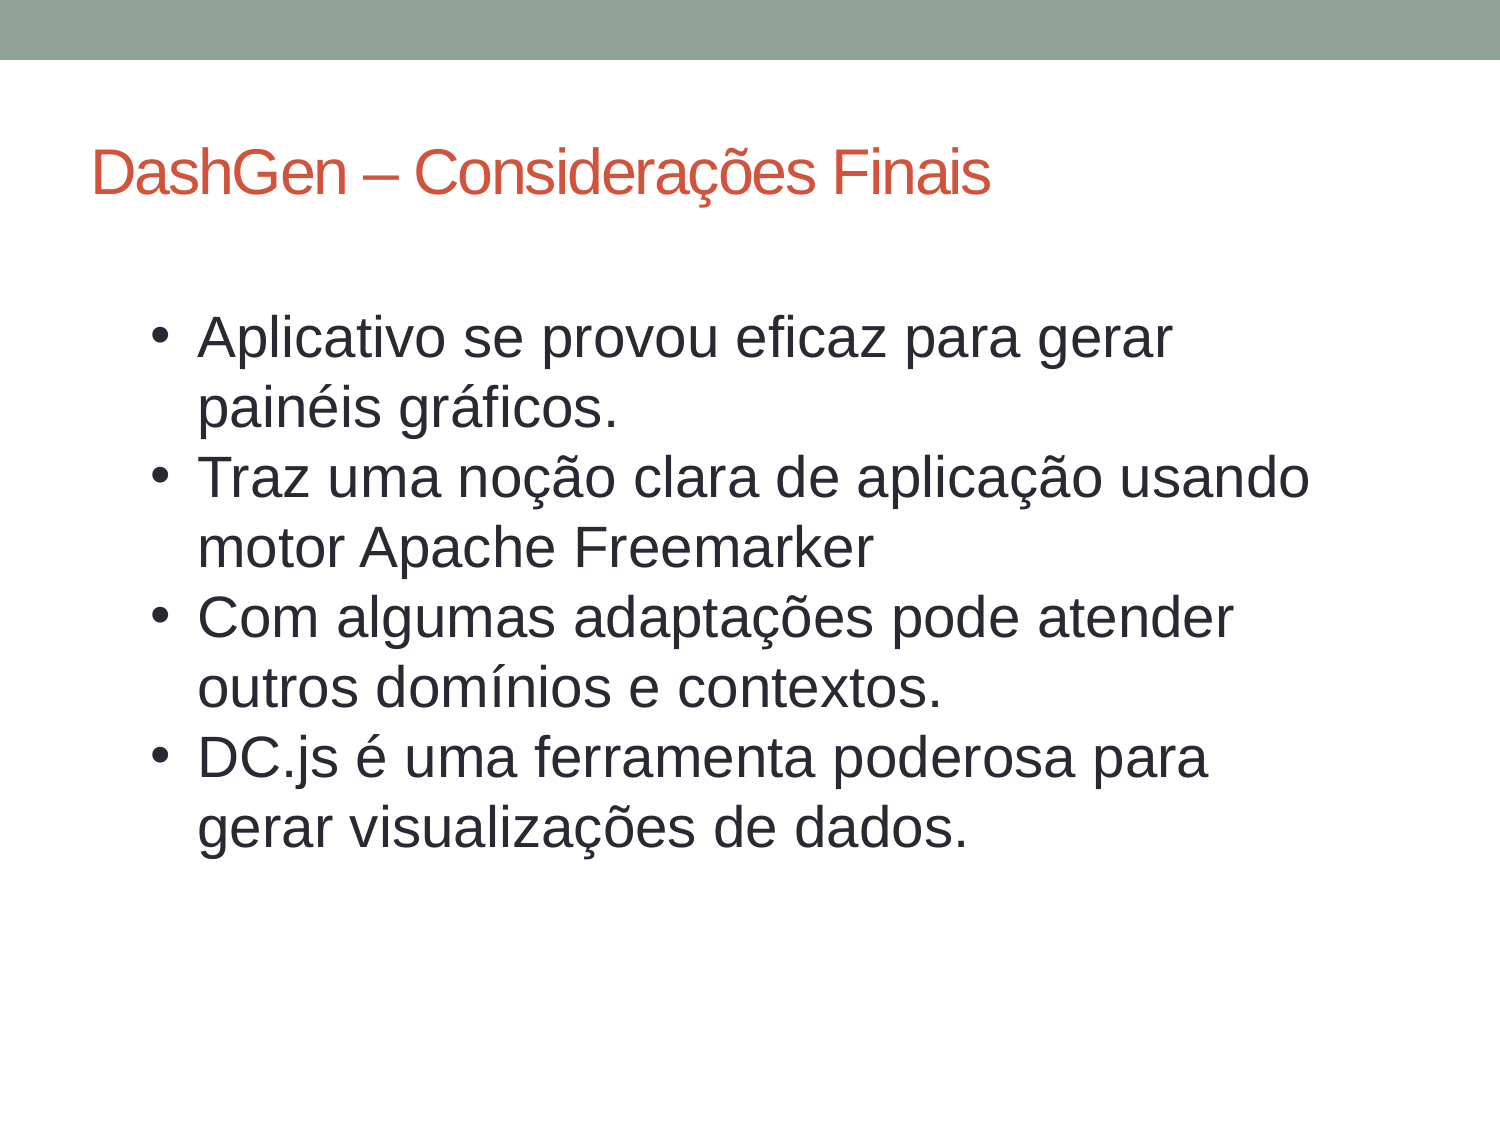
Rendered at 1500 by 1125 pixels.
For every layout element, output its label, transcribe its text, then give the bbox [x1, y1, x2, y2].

title DashGen – Considerações Finais [75, 87, 1425, 250]
text_box Aplicativo se provou eficaz para gerar painéis gráficos. Traz uma noção clara de aplicação usando motor Apache Freemarker Com algumas adaptações pode atender outros domínios e contextos. DC.js é uma ferramenta poderosa para gerar visualizações de dados. [135, 291, 1376, 937]
